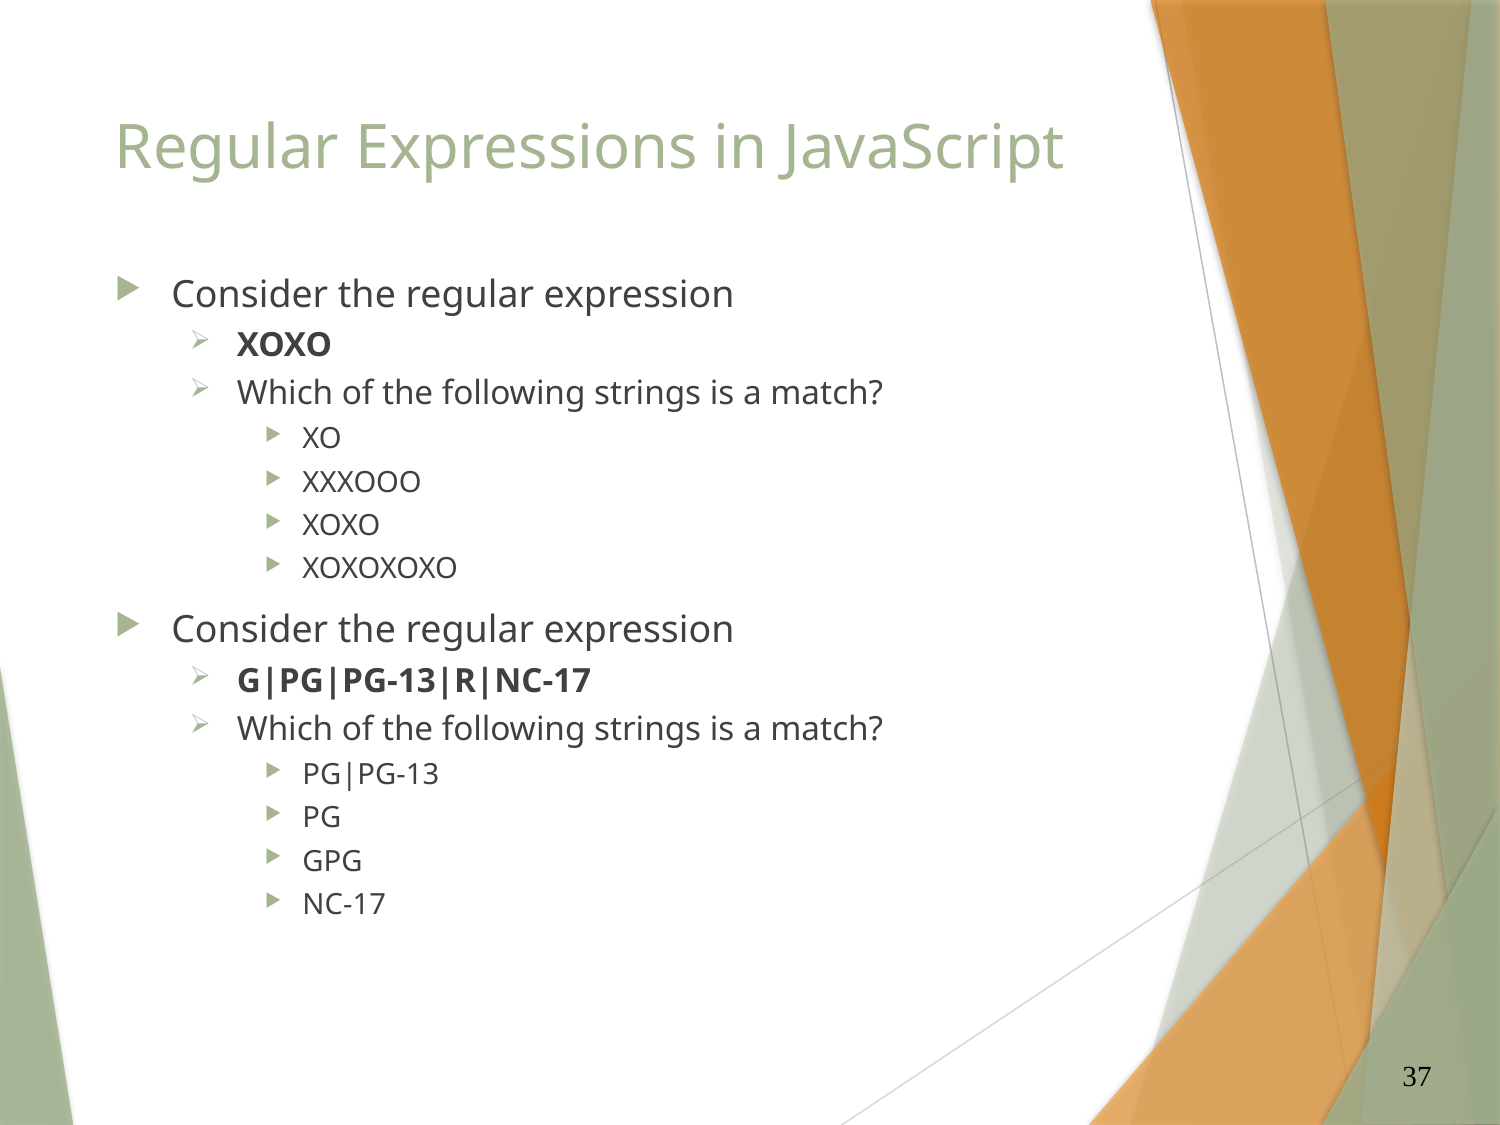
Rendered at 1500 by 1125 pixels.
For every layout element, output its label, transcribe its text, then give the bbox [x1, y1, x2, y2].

list Consider the regular expression XOXO Which of the following strings is a match? XO XXXOOO XOXO XOXOXOXO Consider the regular expression G|PG|PG-13|R|NC-17 Which of the following strings is a match? PG|PG-13 PG GPG NC-17 [99, 262, 1142, 992]
title Regular Expressions in JavaScript [99, 99, 1142, 238]
